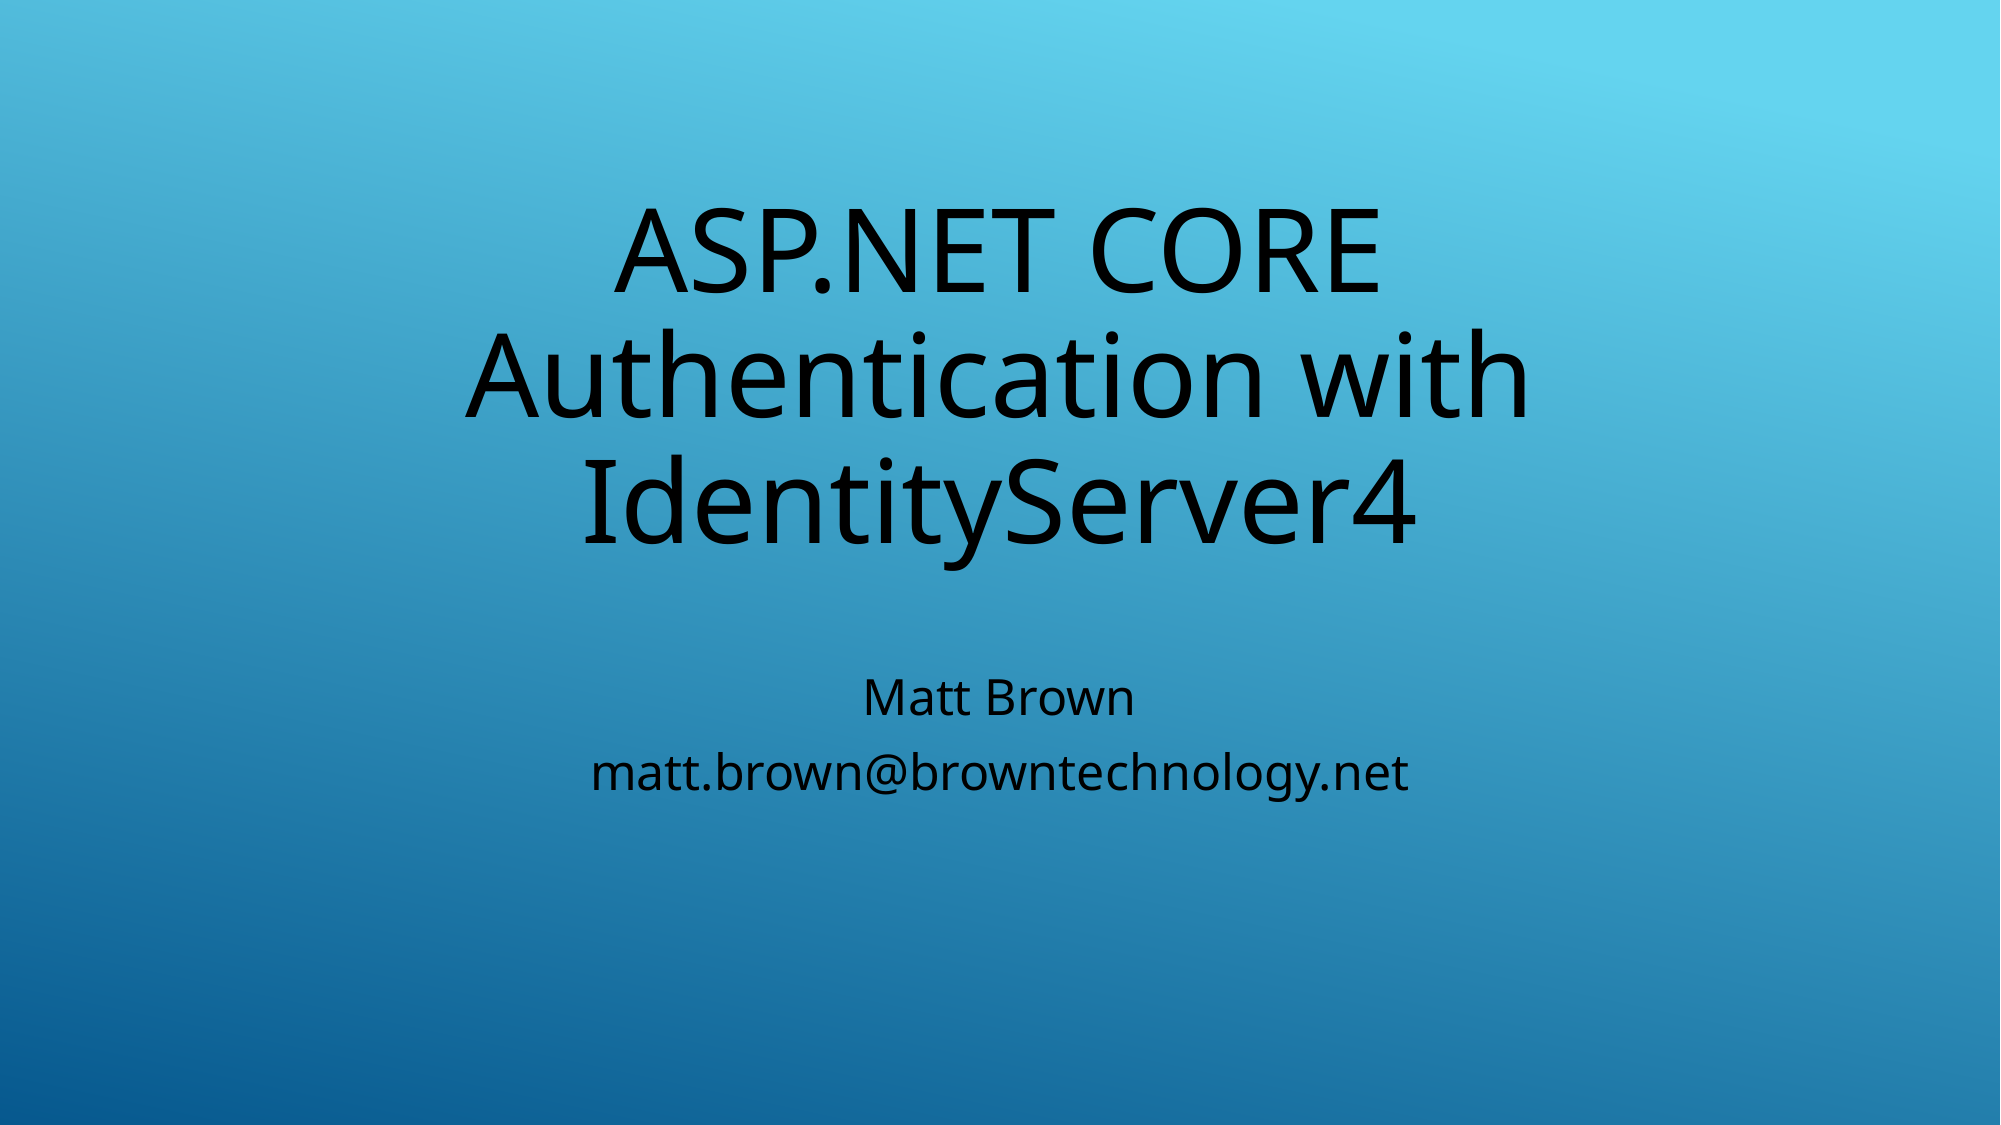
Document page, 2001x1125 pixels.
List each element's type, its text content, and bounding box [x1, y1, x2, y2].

subtitle Matt Brown matt.brown@browntechnology.net [249, 584, 1750, 856]
title ASP.NET CORE Authentication with IdentityServer4 [249, 184, 1750, 576]
